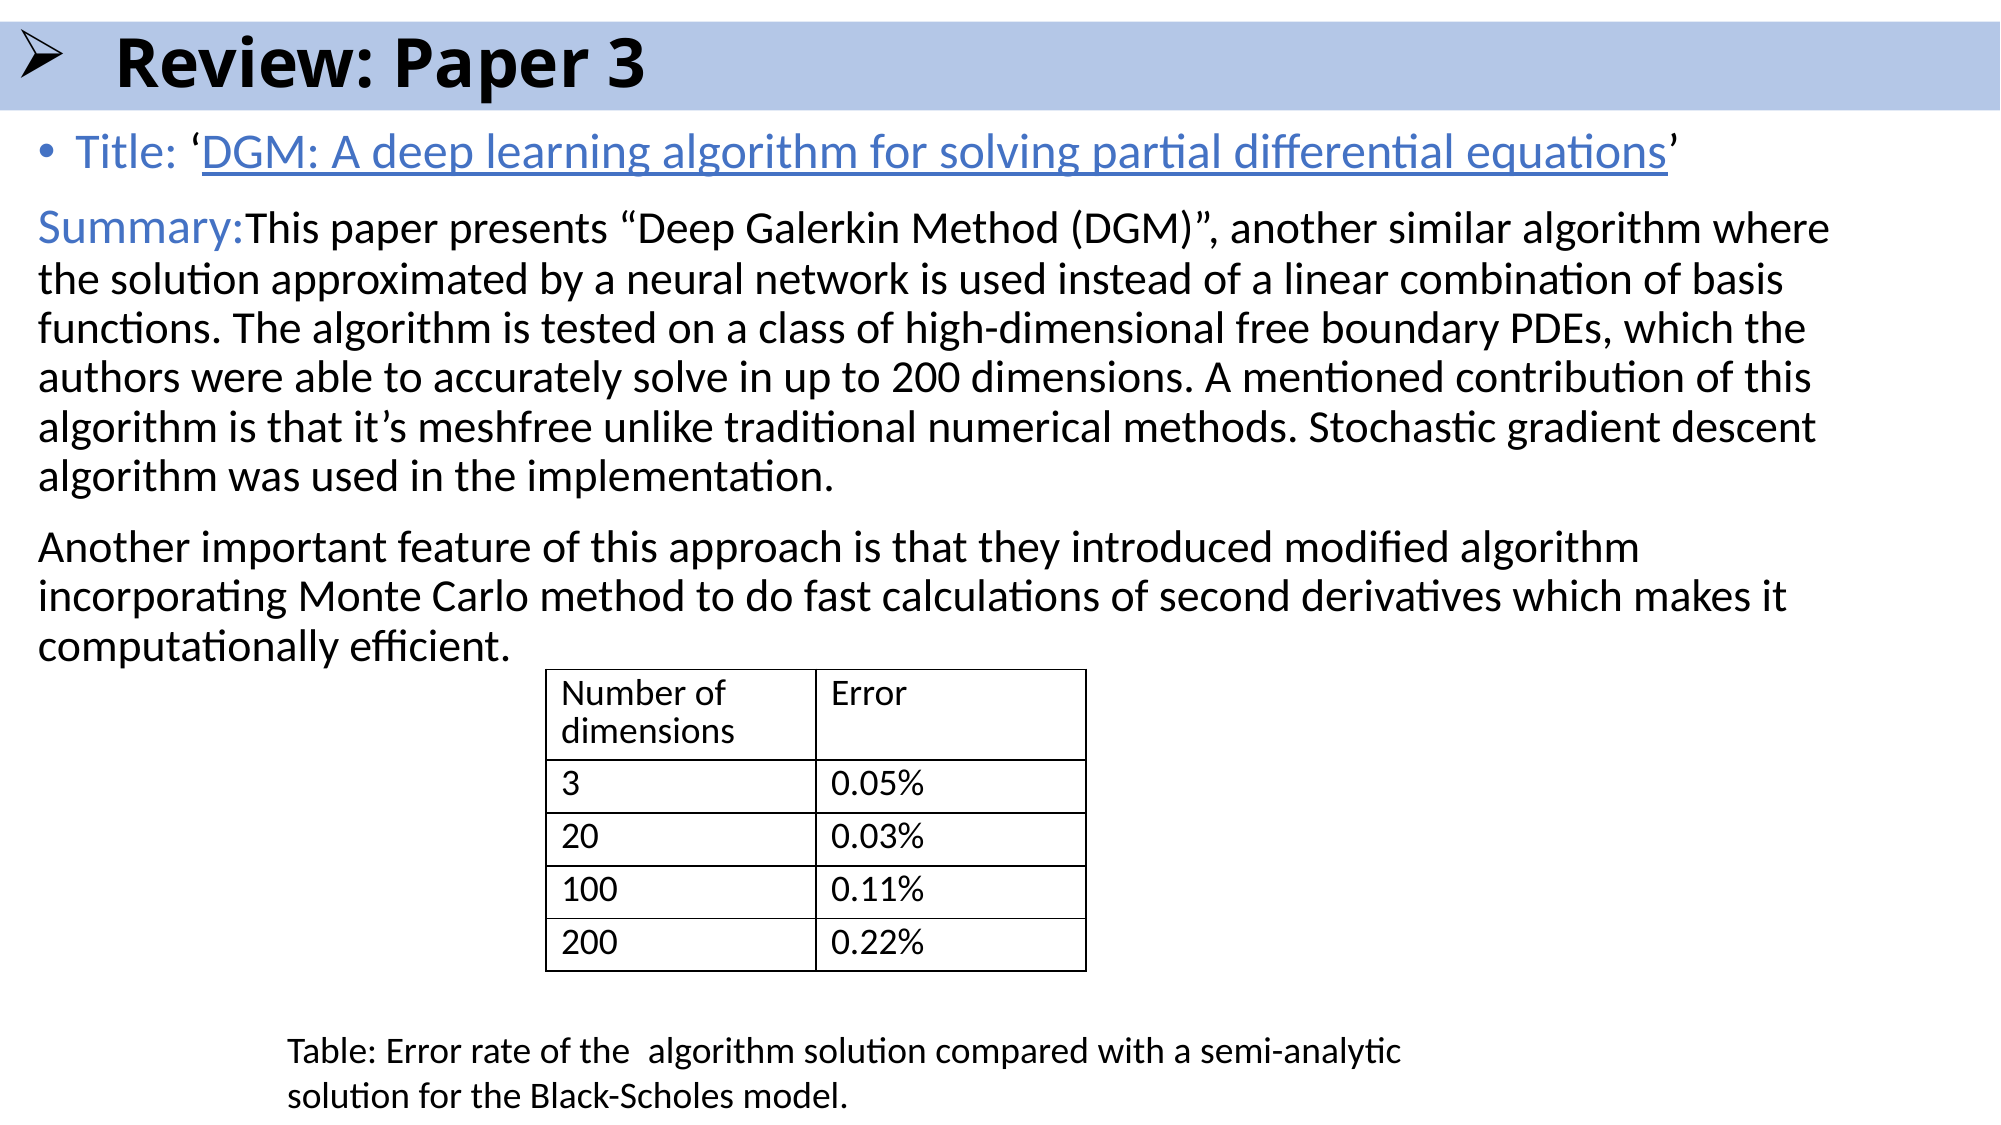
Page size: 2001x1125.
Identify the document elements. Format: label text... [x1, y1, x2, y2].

table_cell 20 [547, 814, 815, 865]
title Review: Paper 3 [0, 21, 2000, 111]
table_cell 3 [547, 761, 815, 812]
text_box Table: Error rate of the algorithm solution compared with a semi-analytic solution for the Black-Scholes model. [272, 1018, 1544, 1124]
table_cell 0.03% [817, 814, 1085, 865]
table_header Number of dimensions [547, 670, 815, 759]
table_cell 0.22% [817, 919, 1085, 970]
table_cell 0.11% [817, 867, 1085, 918]
table_cell 0.05% [817, 761, 1085, 812]
list Title: ‘DGM: A deep learning algorithm for solving partial differential equations’ Summary:This paper presents “Deep Galerkin Method (DGM)”, another similar algorithm where the solution approximated by a neural network is used instead of a linear combination of basis functions. The algorithm is tested on a class of high-dimensional free boundary PDEs, which the authors were able to accurately solve in up to 200 dimensions. A mentioned contribution of this algorithm is that it’s meshfree unlike traditional numerical methods. Stochastic gradient descent algorithm was used in the implementation. Another important feature of this approach is that they introduced modified algorithm incorporating Monte Carlo method to do fast calculations of second derivatives which makes it computationally efficient. [22, 118, 1869, 1084]
table_cell 200 [547, 919, 815, 970]
table_cell 100 [547, 867, 815, 918]
table_header Error [817, 670, 1085, 759]
